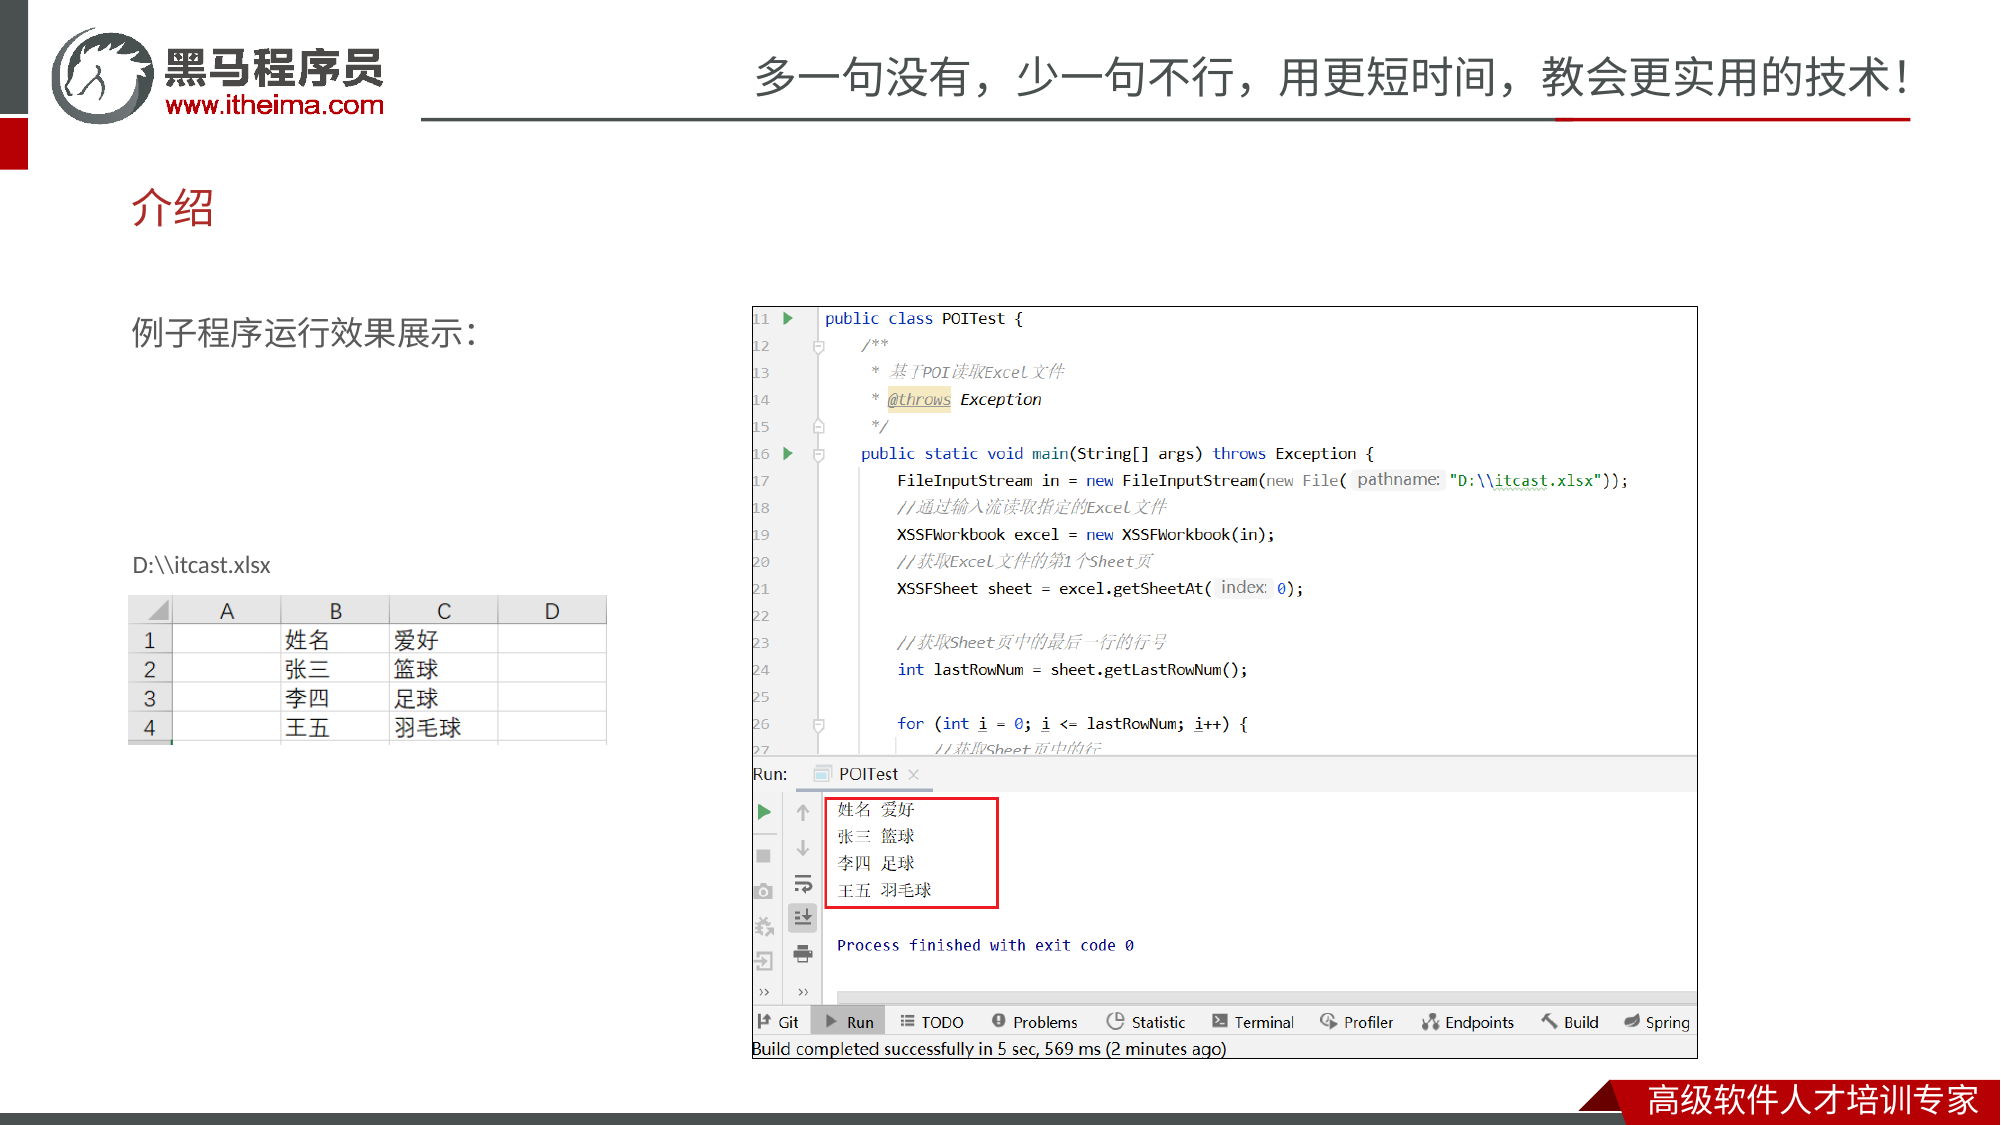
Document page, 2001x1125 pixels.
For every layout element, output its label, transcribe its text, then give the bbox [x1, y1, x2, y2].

picture [128, 594, 607, 746]
picture [50, 26, 384, 125]
text_box 例子程序运行效果展示： [116, 265, 1846, 360]
text_box D:\\itcast.xlsx [117, 541, 286, 587]
picture [752, 306, 1698, 1059]
title 介绍 [116, 164, 1872, 250]
